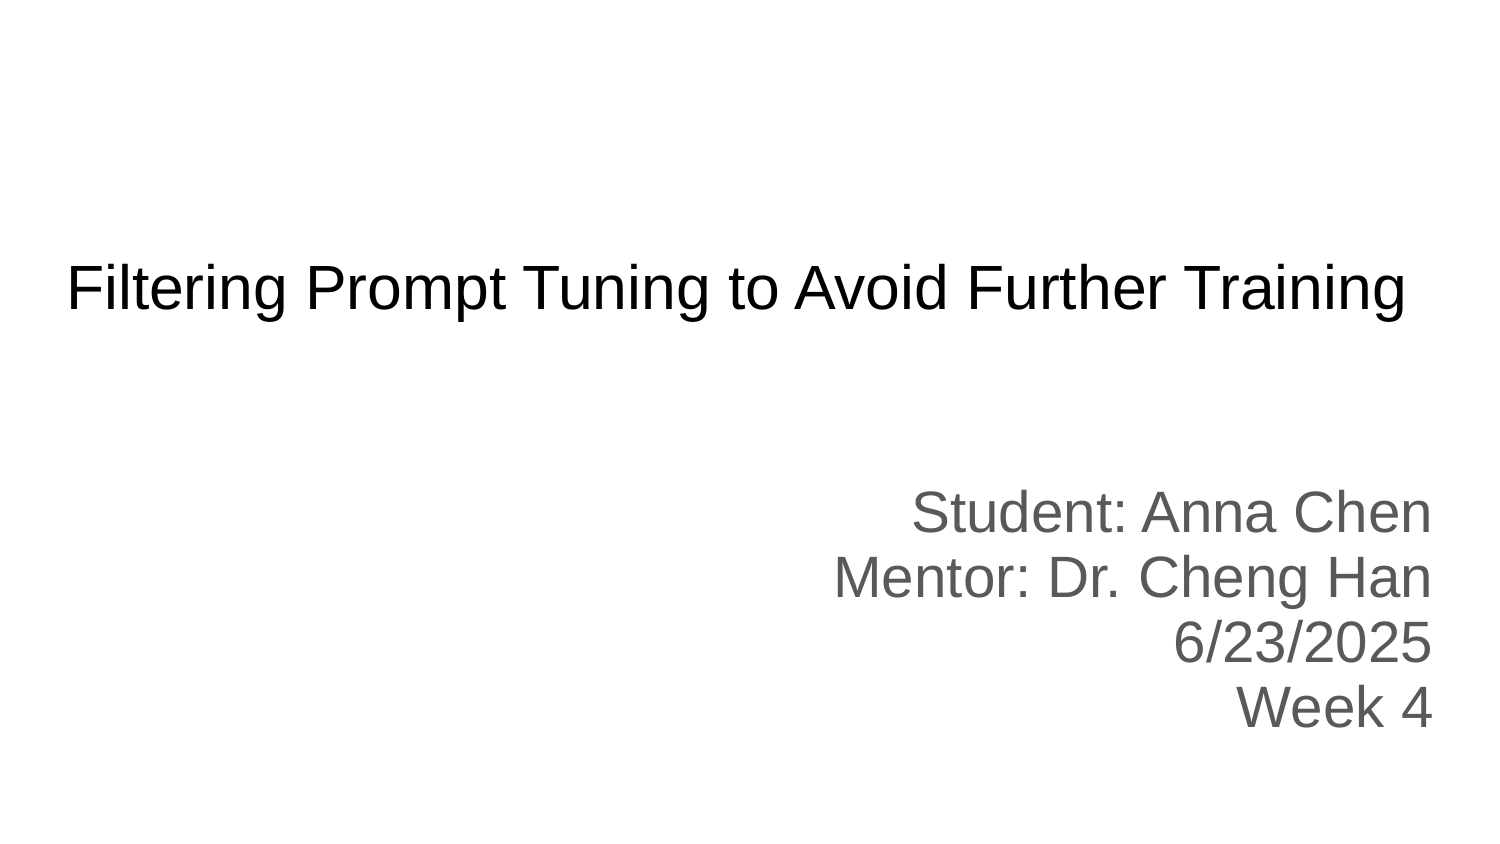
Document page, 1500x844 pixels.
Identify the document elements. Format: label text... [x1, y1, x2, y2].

text_box Student: Anna Chen Mentor: Dr. Cheng Han 6/23/2025 Week 4 [51, 464, 1449, 802]
text_box Filtering Prompt Tuning to Avoid Further Training [51, 122, 1449, 459]
